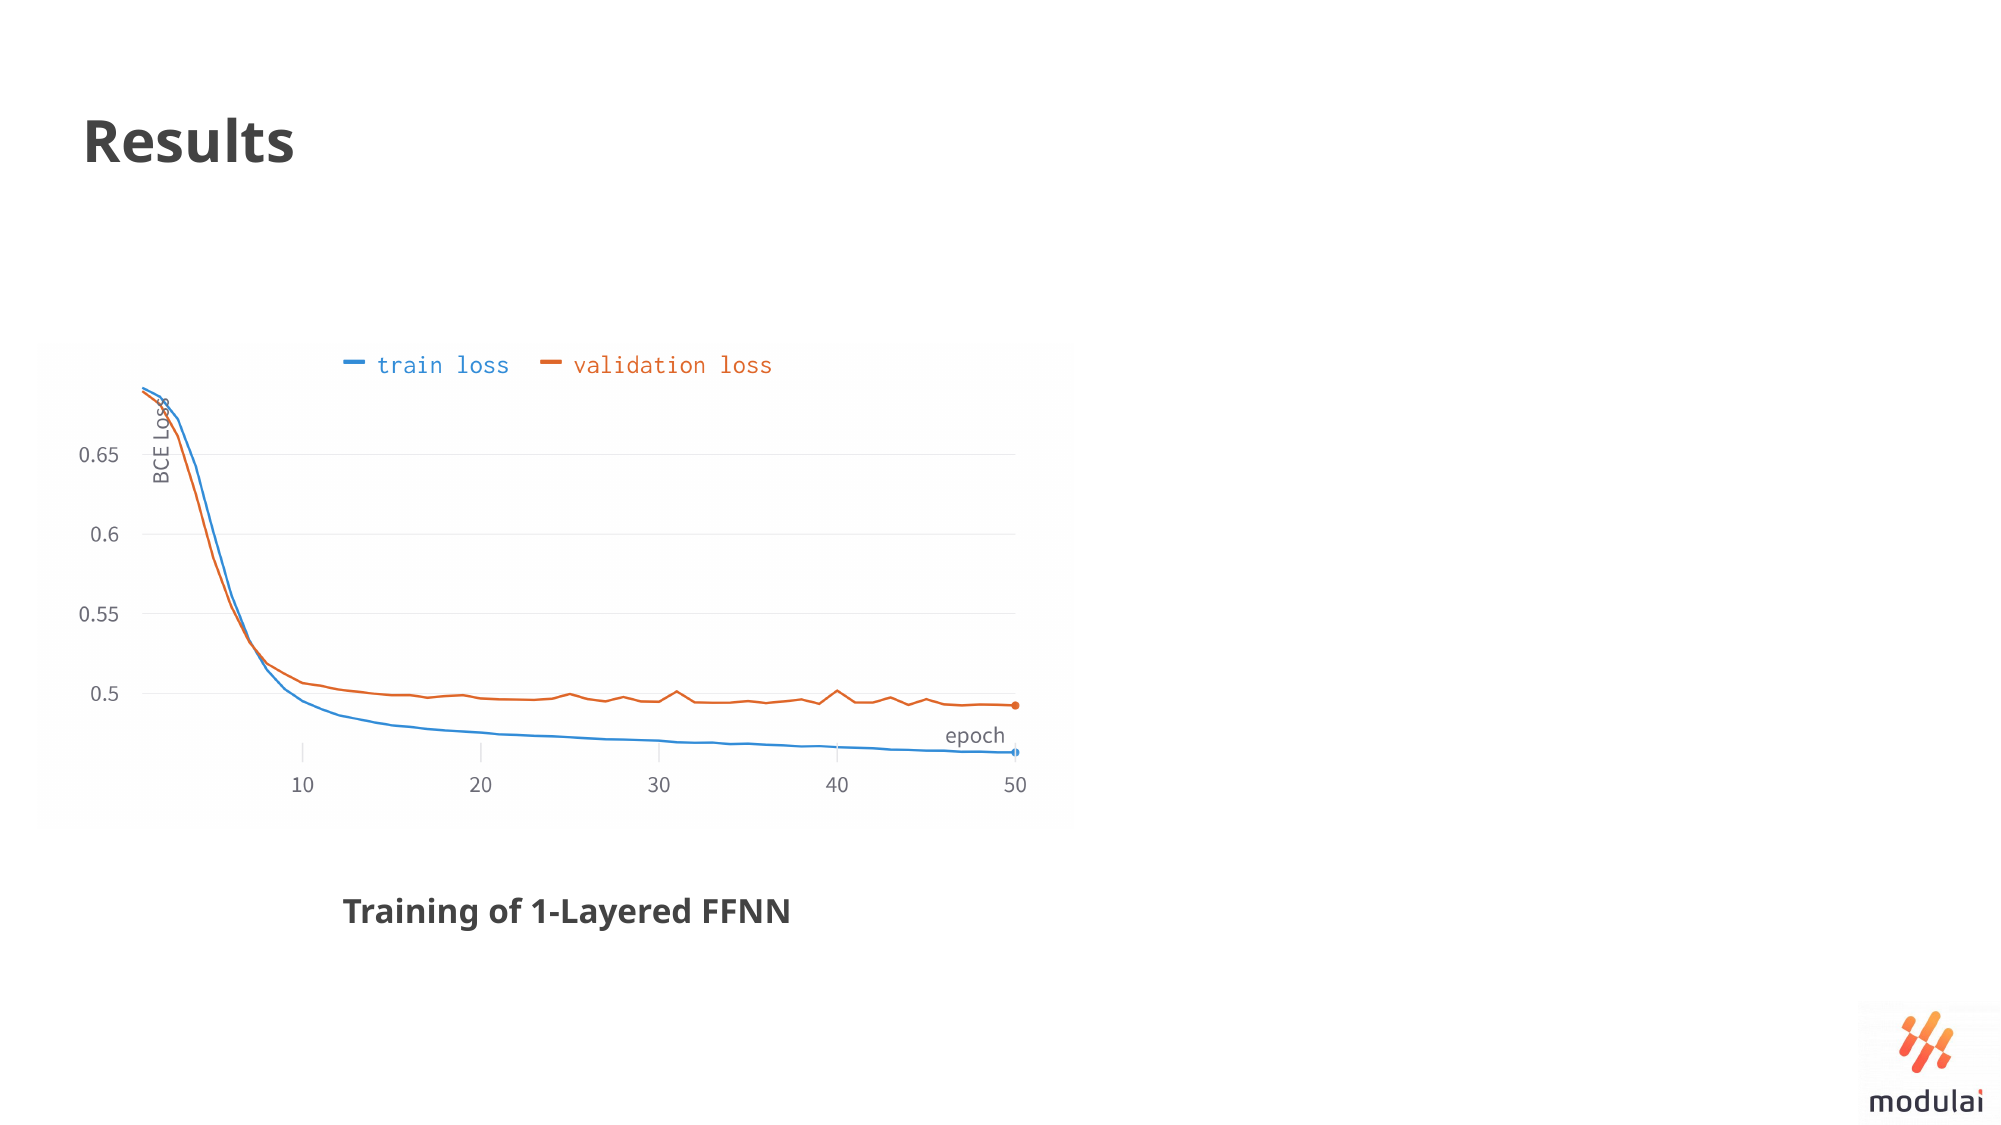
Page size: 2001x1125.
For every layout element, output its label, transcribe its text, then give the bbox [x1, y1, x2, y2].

picture [36, 343, 1074, 829]
text_box Results [68, 97, 1932, 285]
text_box Training of 1-Layered FFNN [265, 869, 845, 935]
picture [1858, 1001, 2000, 1125]
